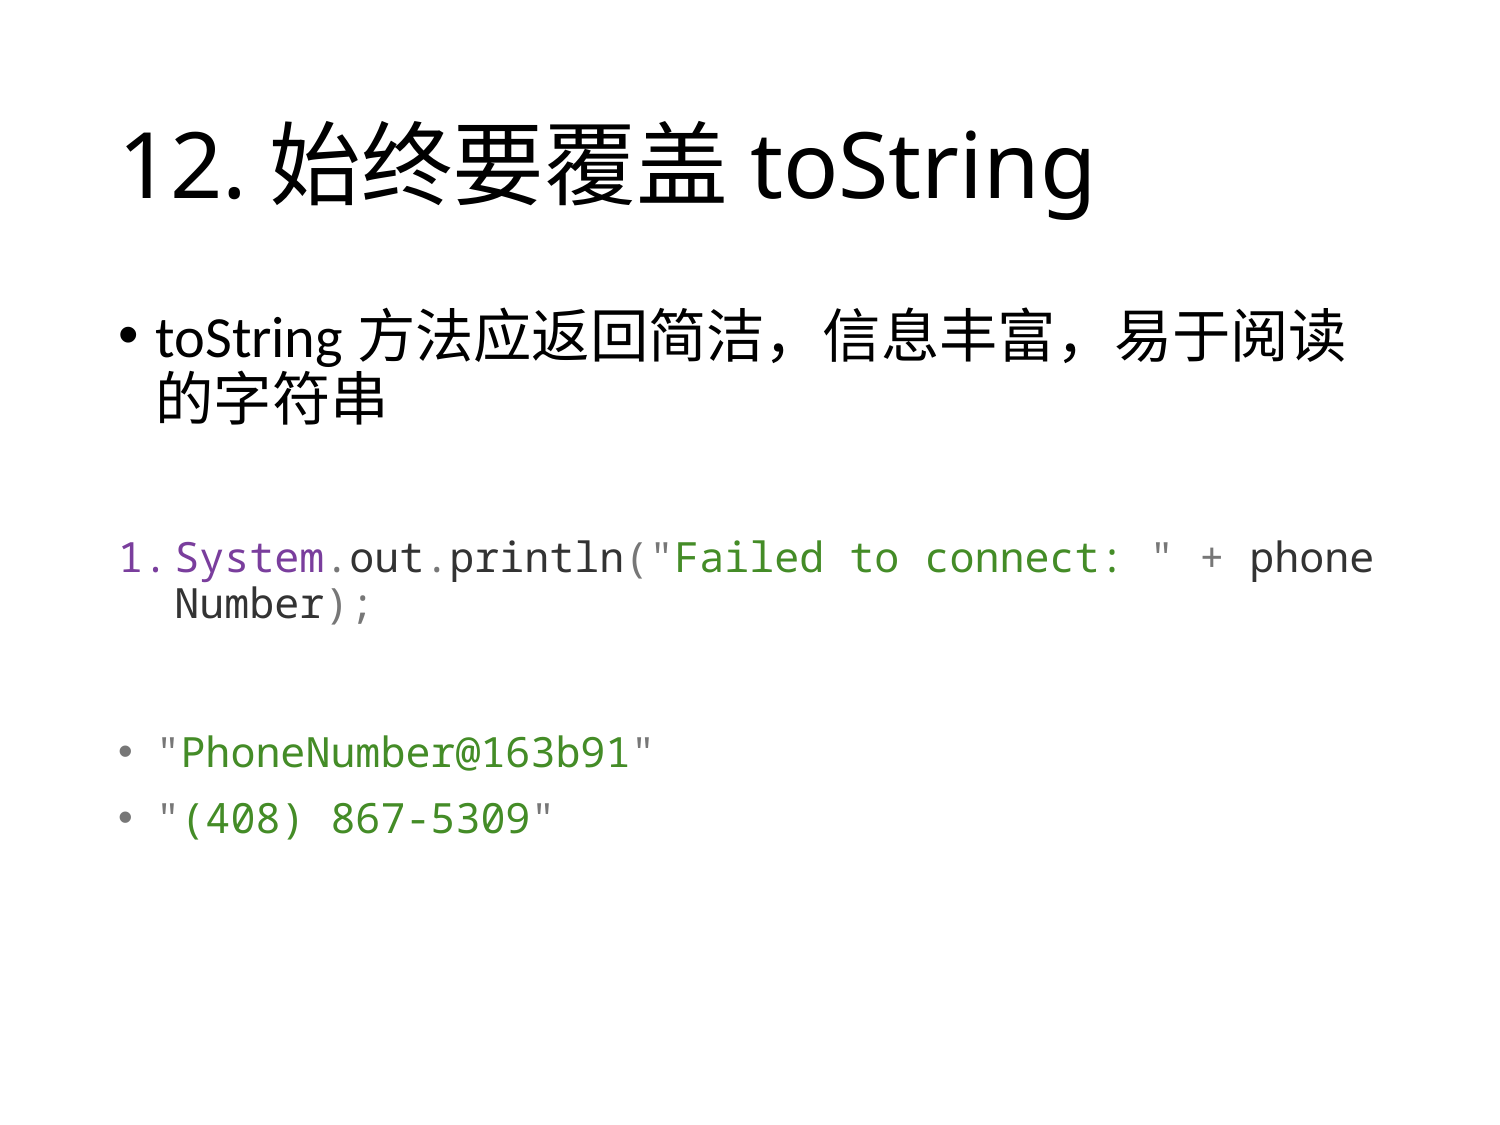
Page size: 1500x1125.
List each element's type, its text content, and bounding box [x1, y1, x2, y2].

list toString方法应返回简洁，信息丰富，易于阅读的字符串 System.out.println("Failed to connect: " + phoneNumber); "PhoneNumber@163b91" "(408) 867-5309" [103, 299, 1397, 1014]
title 12.始终要覆盖toString [103, 59, 1397, 278]
